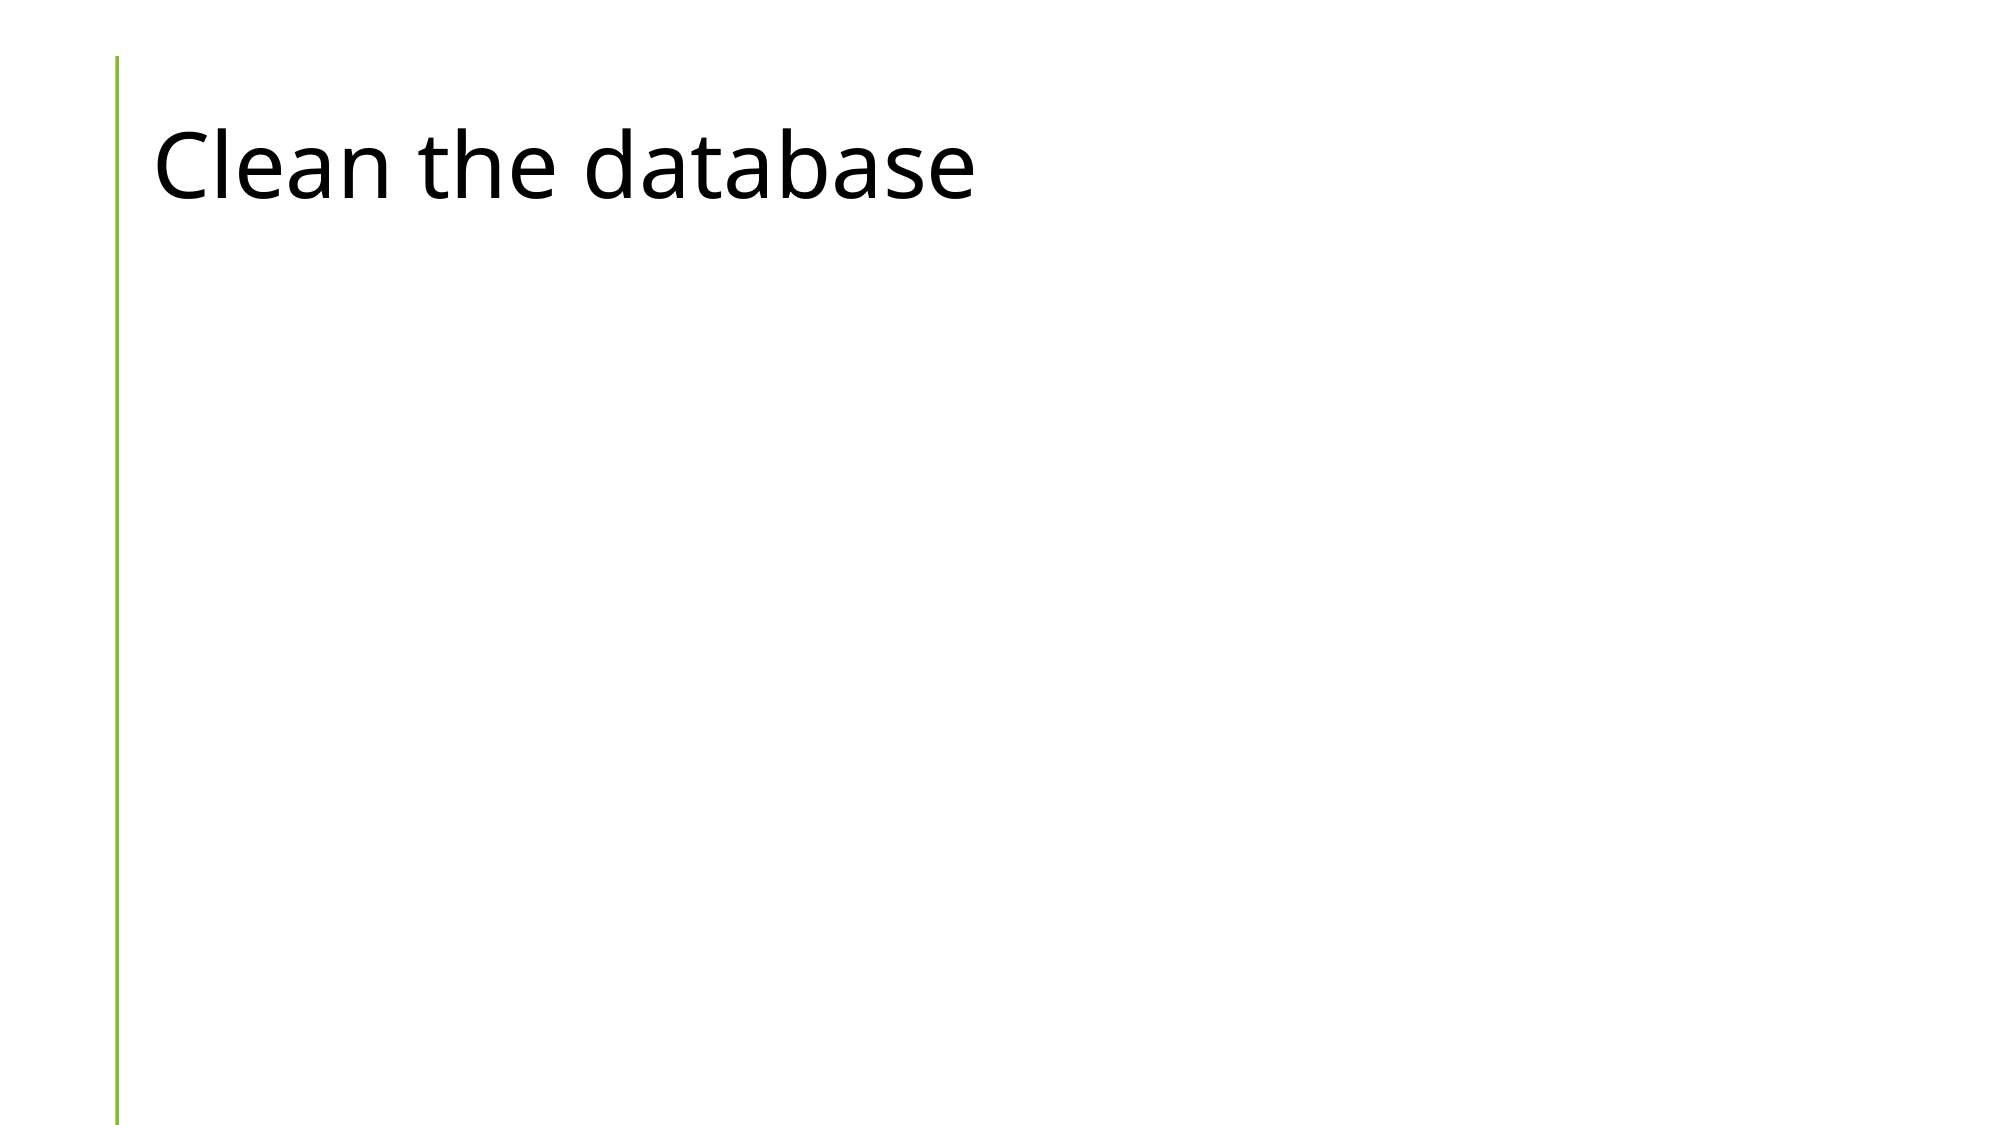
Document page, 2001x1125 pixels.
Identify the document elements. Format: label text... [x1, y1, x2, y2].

title Clean the database [137, 59, 1863, 278]
